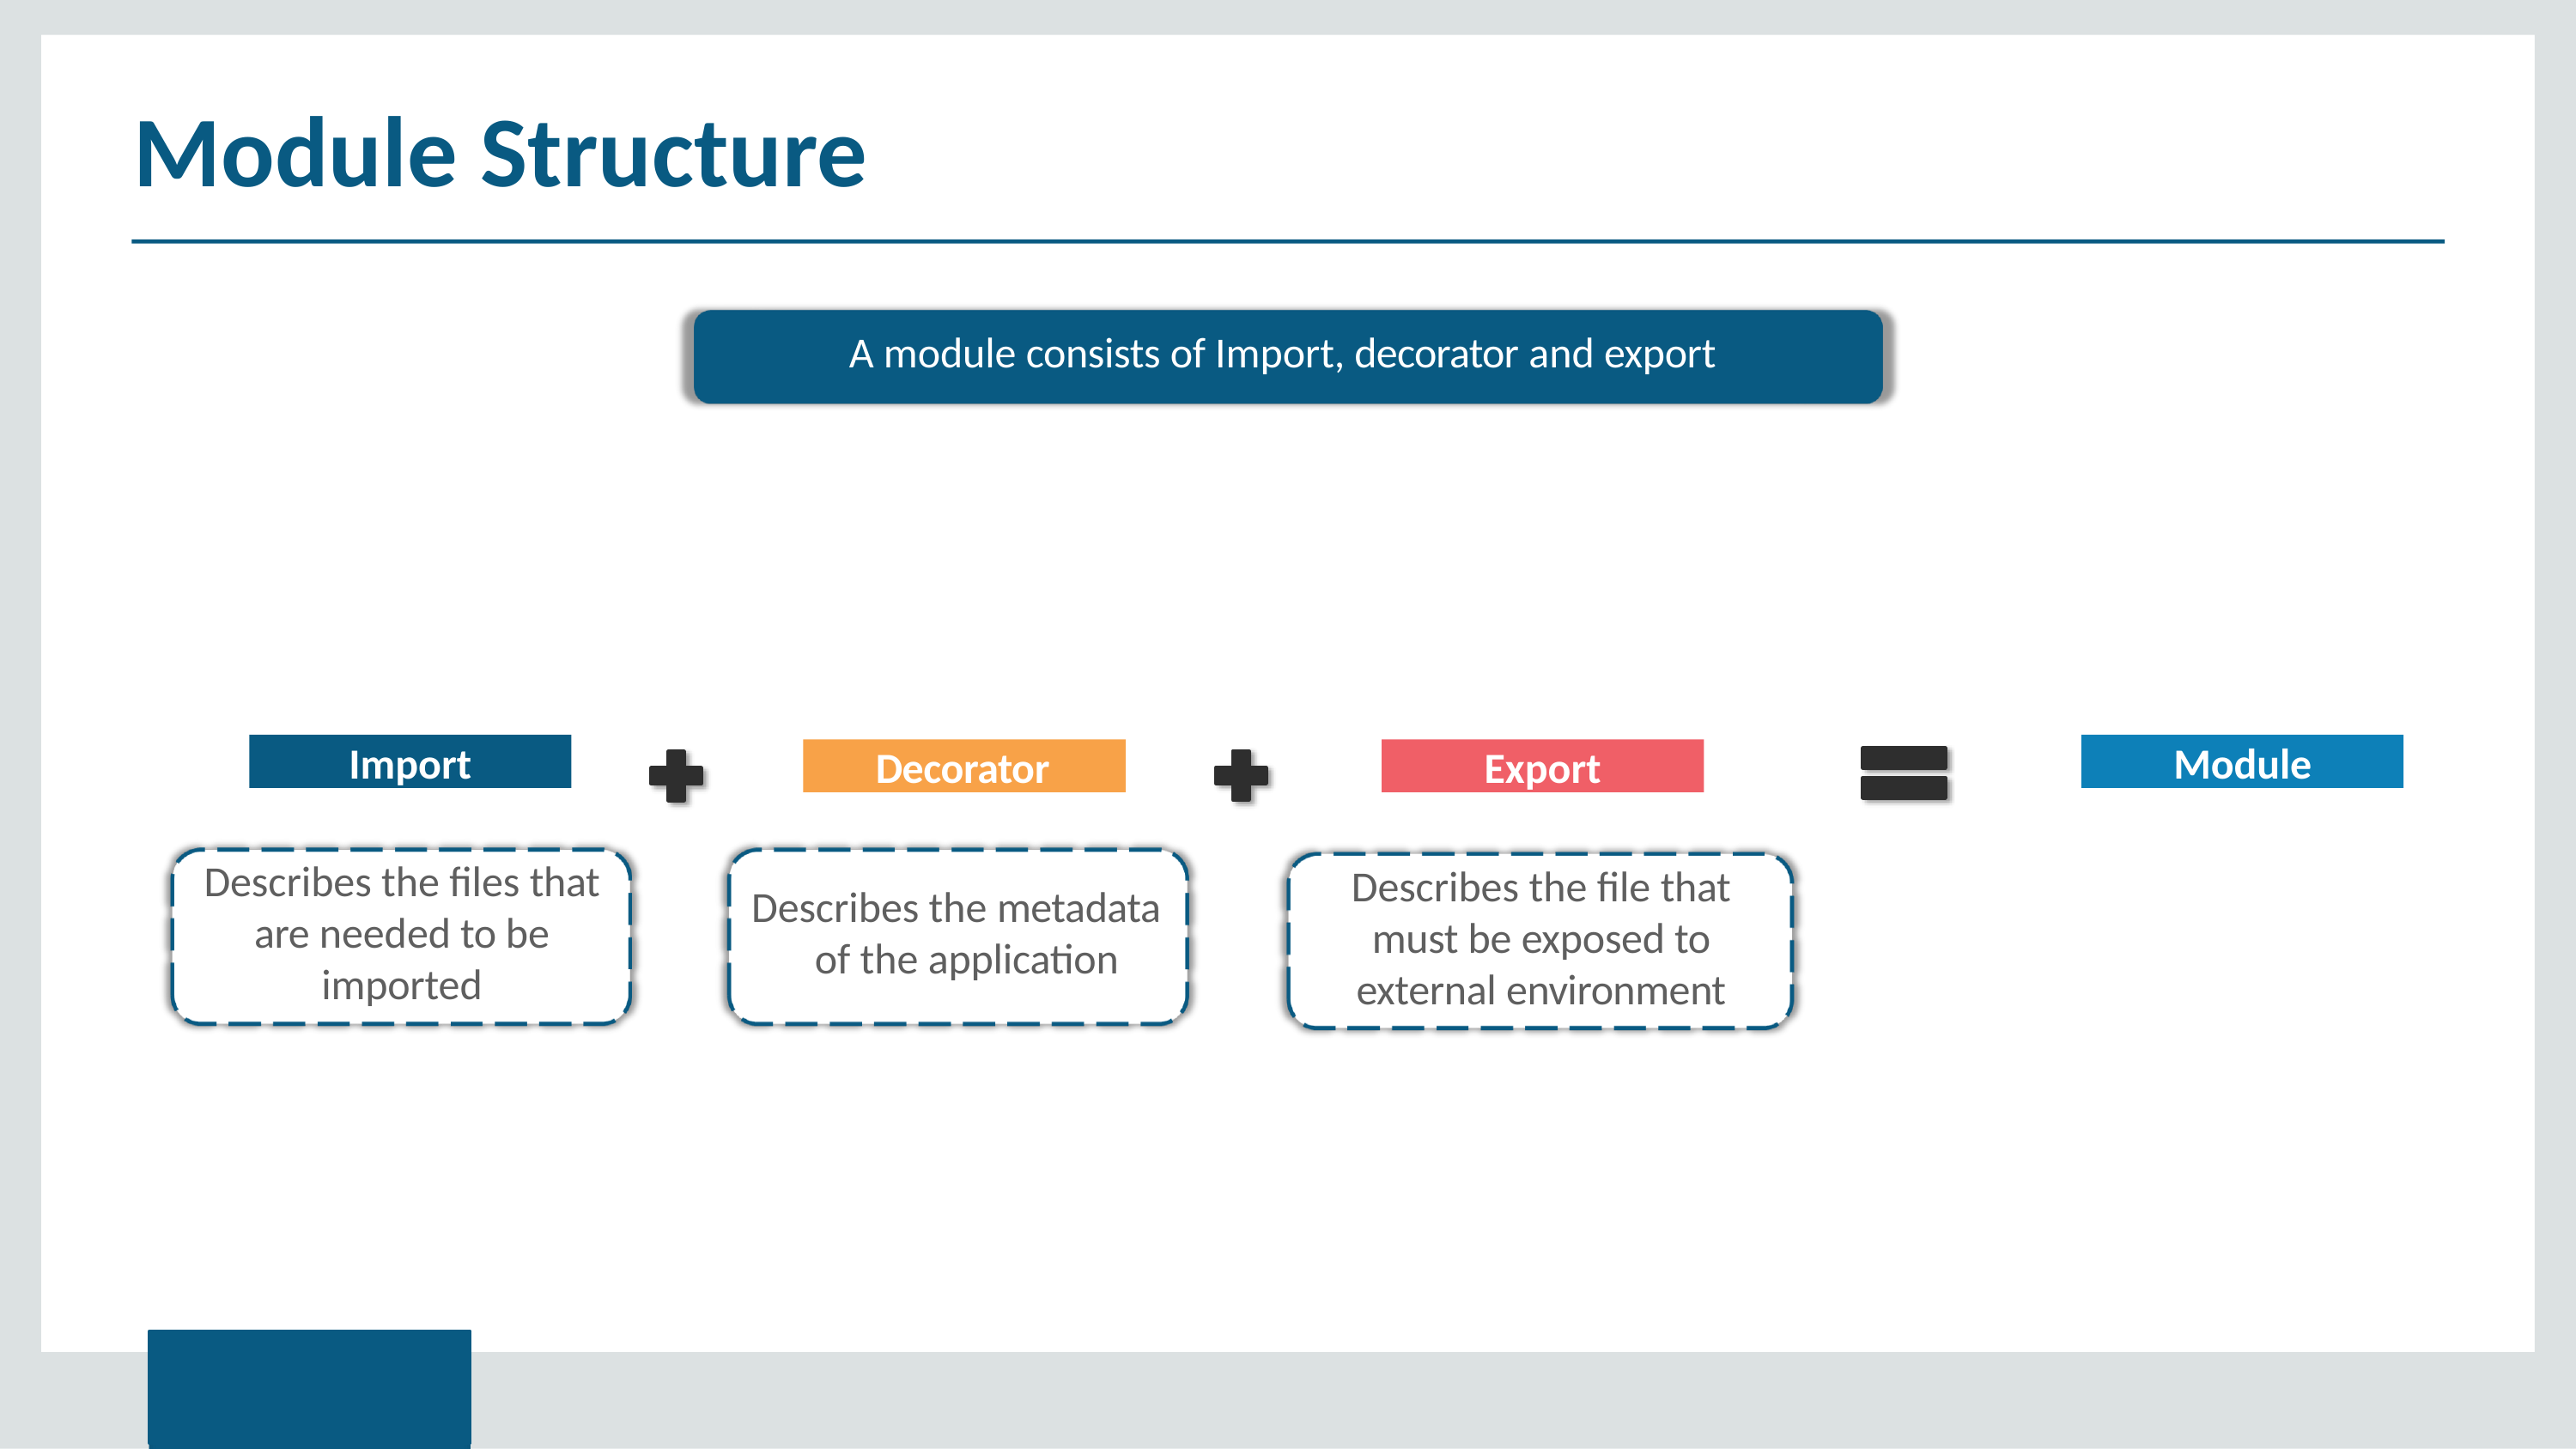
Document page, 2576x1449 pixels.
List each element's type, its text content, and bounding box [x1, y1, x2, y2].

picture [1274, 843, 1806, 1039]
text_box Decorator [803, 739, 1126, 792]
text_box Import [249, 734, 572, 788]
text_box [147, 1329, 472, 1446]
picture [674, 301, 1902, 411]
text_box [646, 749, 713, 812]
title Module Structure [131, 84, 869, 329]
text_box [1211, 748, 1278, 812]
text_box Module [2081, 734, 2404, 788]
picture [715, 838, 1201, 1034]
text_box Export [1382, 739, 1704, 792]
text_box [1859, 745, 1956, 809]
picture [158, 838, 644, 1034]
